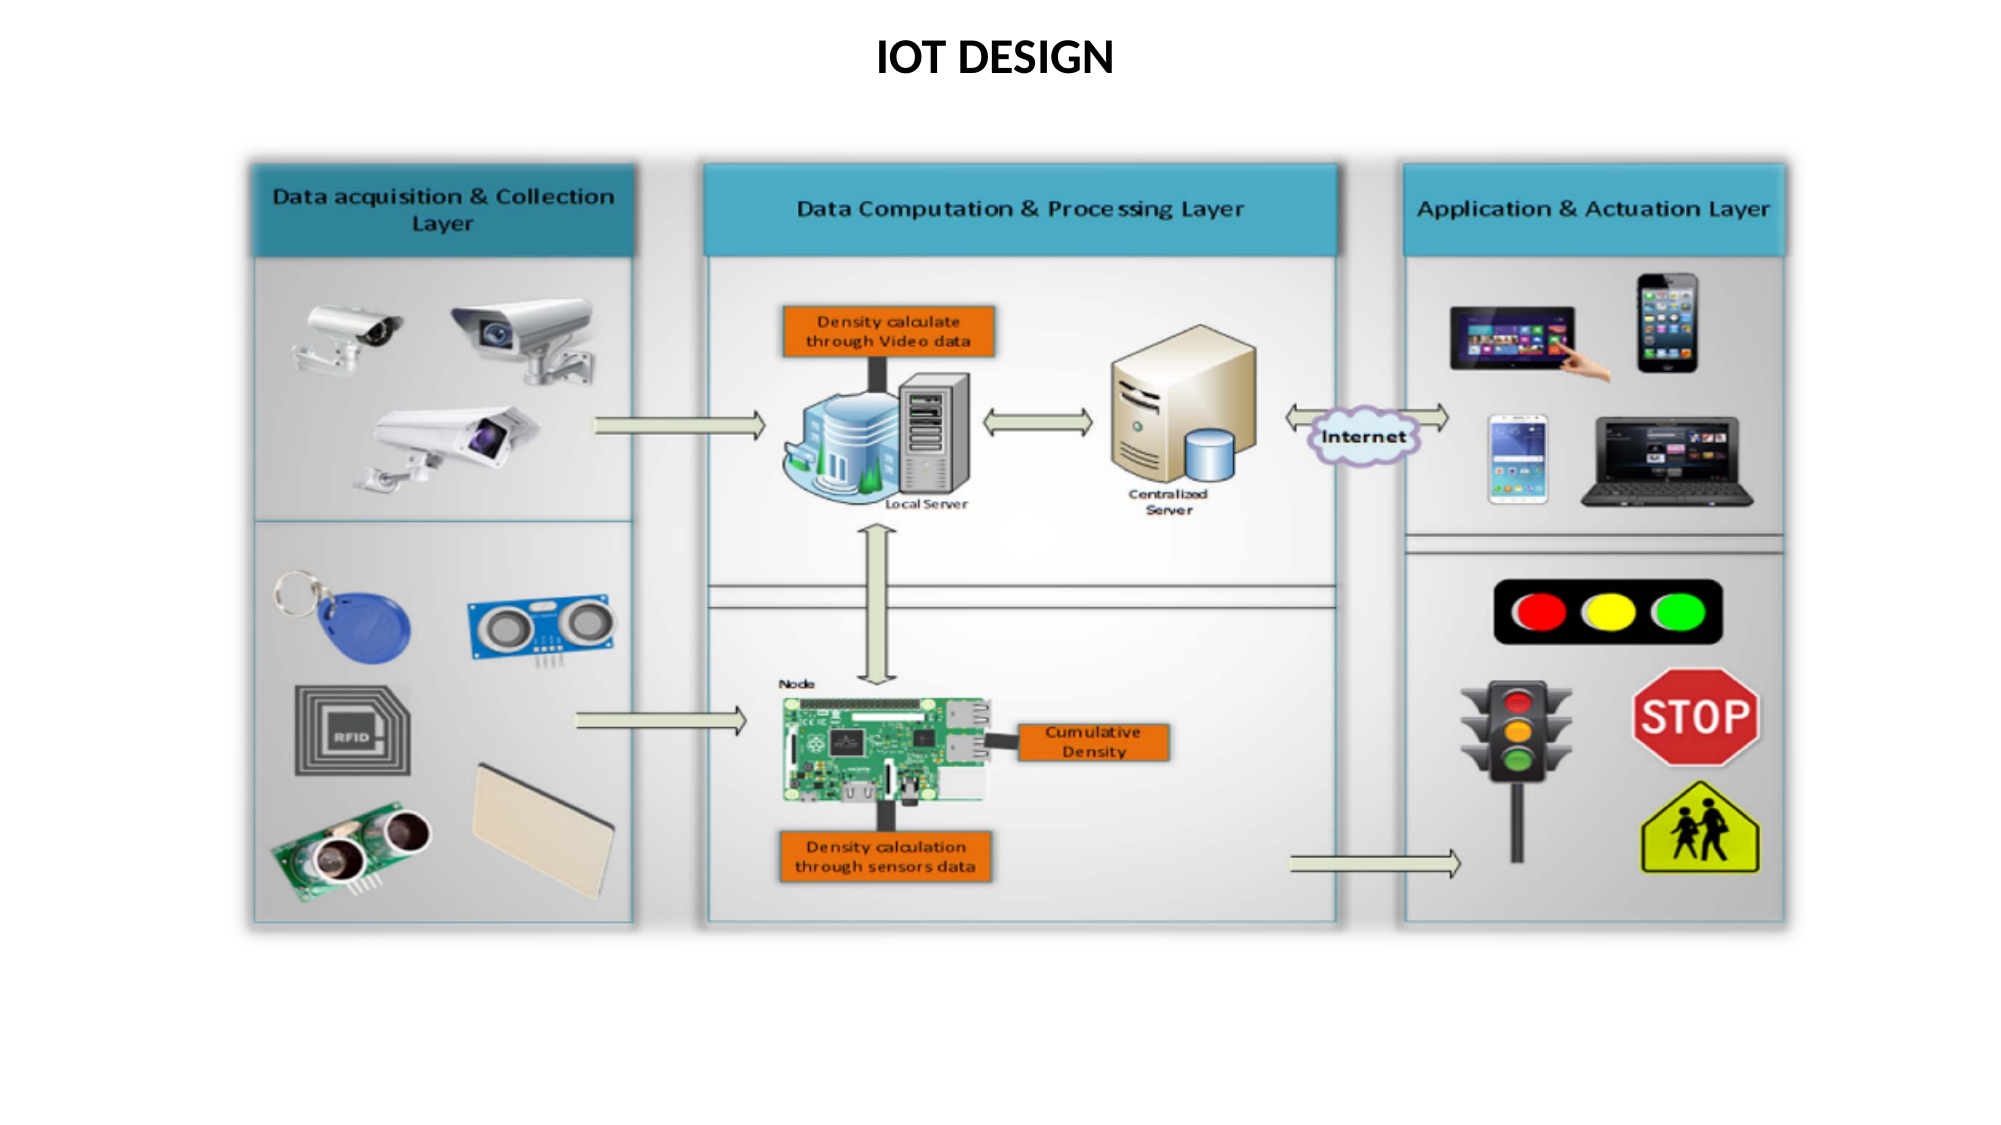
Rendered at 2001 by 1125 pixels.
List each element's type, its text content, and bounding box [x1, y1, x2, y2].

subtitle IOT DESIGN [47, 22, 1955, 1067]
picture [230, 141, 1808, 949]
